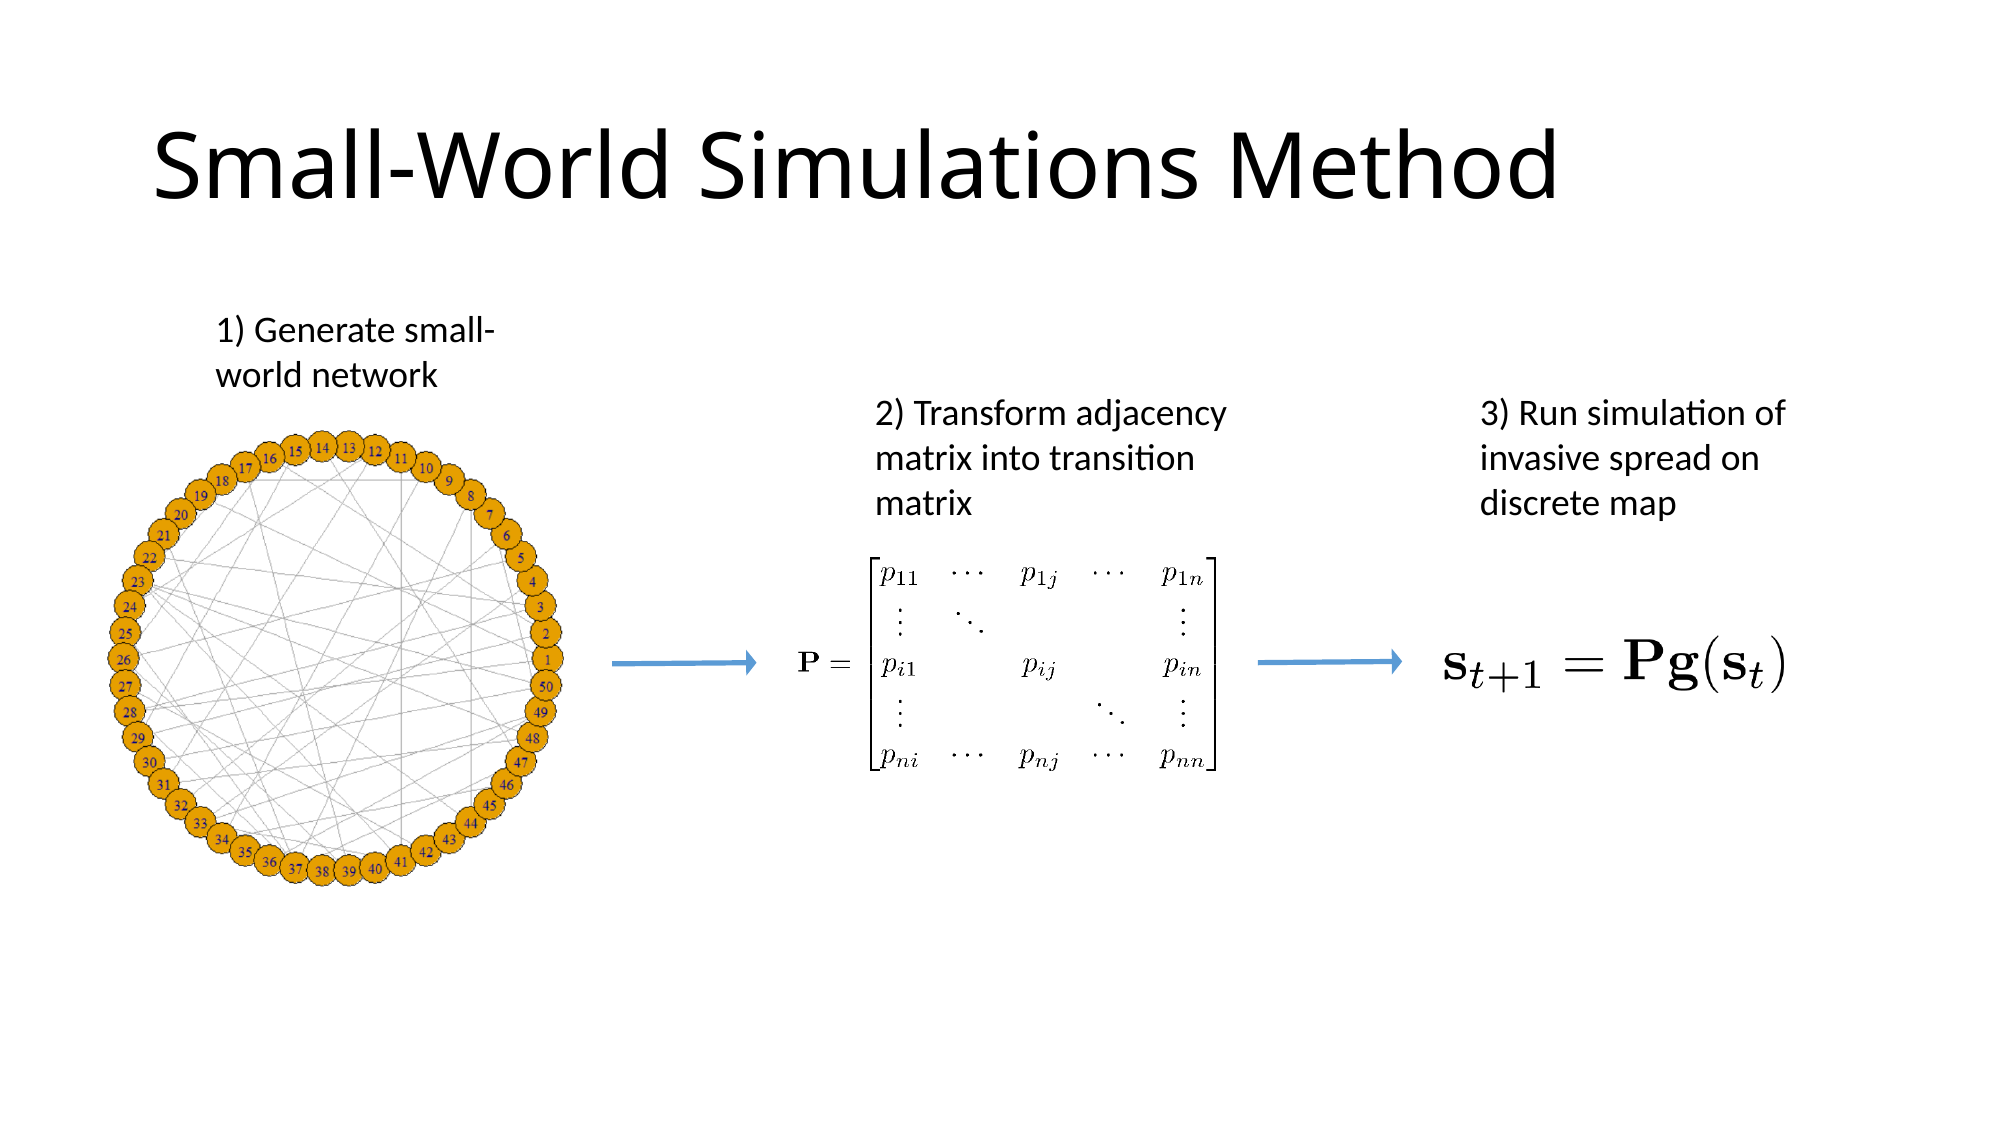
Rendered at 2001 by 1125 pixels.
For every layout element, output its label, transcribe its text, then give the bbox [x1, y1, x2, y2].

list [64, 394, 613, 931]
picture [798, 557, 1216, 771]
text_box 2) Transform adjacency matrix into transition matrix [860, 380, 1258, 531]
title Small-World Simulations Method [137, 59, 1863, 278]
picture [1444, 635, 1784, 693]
text_box 1) Generate small-world network [200, 297, 523, 394]
text_box 3) Run simulation of invasive spread on discrete map [1465, 380, 1845, 531]
